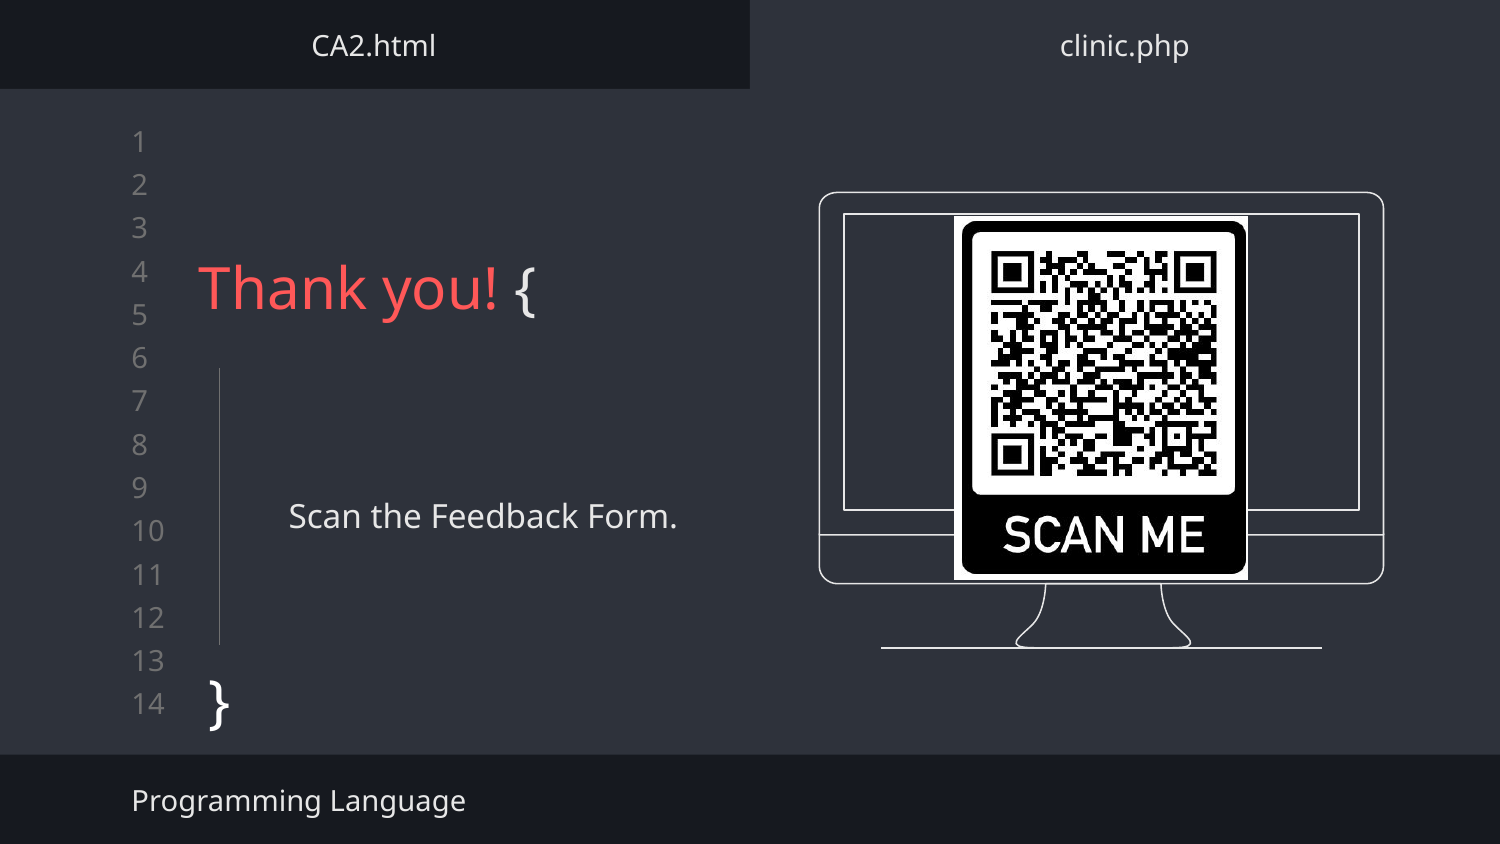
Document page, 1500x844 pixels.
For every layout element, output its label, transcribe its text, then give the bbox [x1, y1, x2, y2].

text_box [177, 368, 262, 750]
subtitle CA2.html [0, 15, 749, 74]
subtitle clinic.php [750, 15, 1500, 74]
picture [954, 216, 1249, 580]
subtitle Programming Language [116, 770, 915, 829]
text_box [819, 192, 1384, 649]
title Thank you! { [184, 194, 659, 379]
subtitle Scan the Feedback Form. [273, 386, 748, 644]
